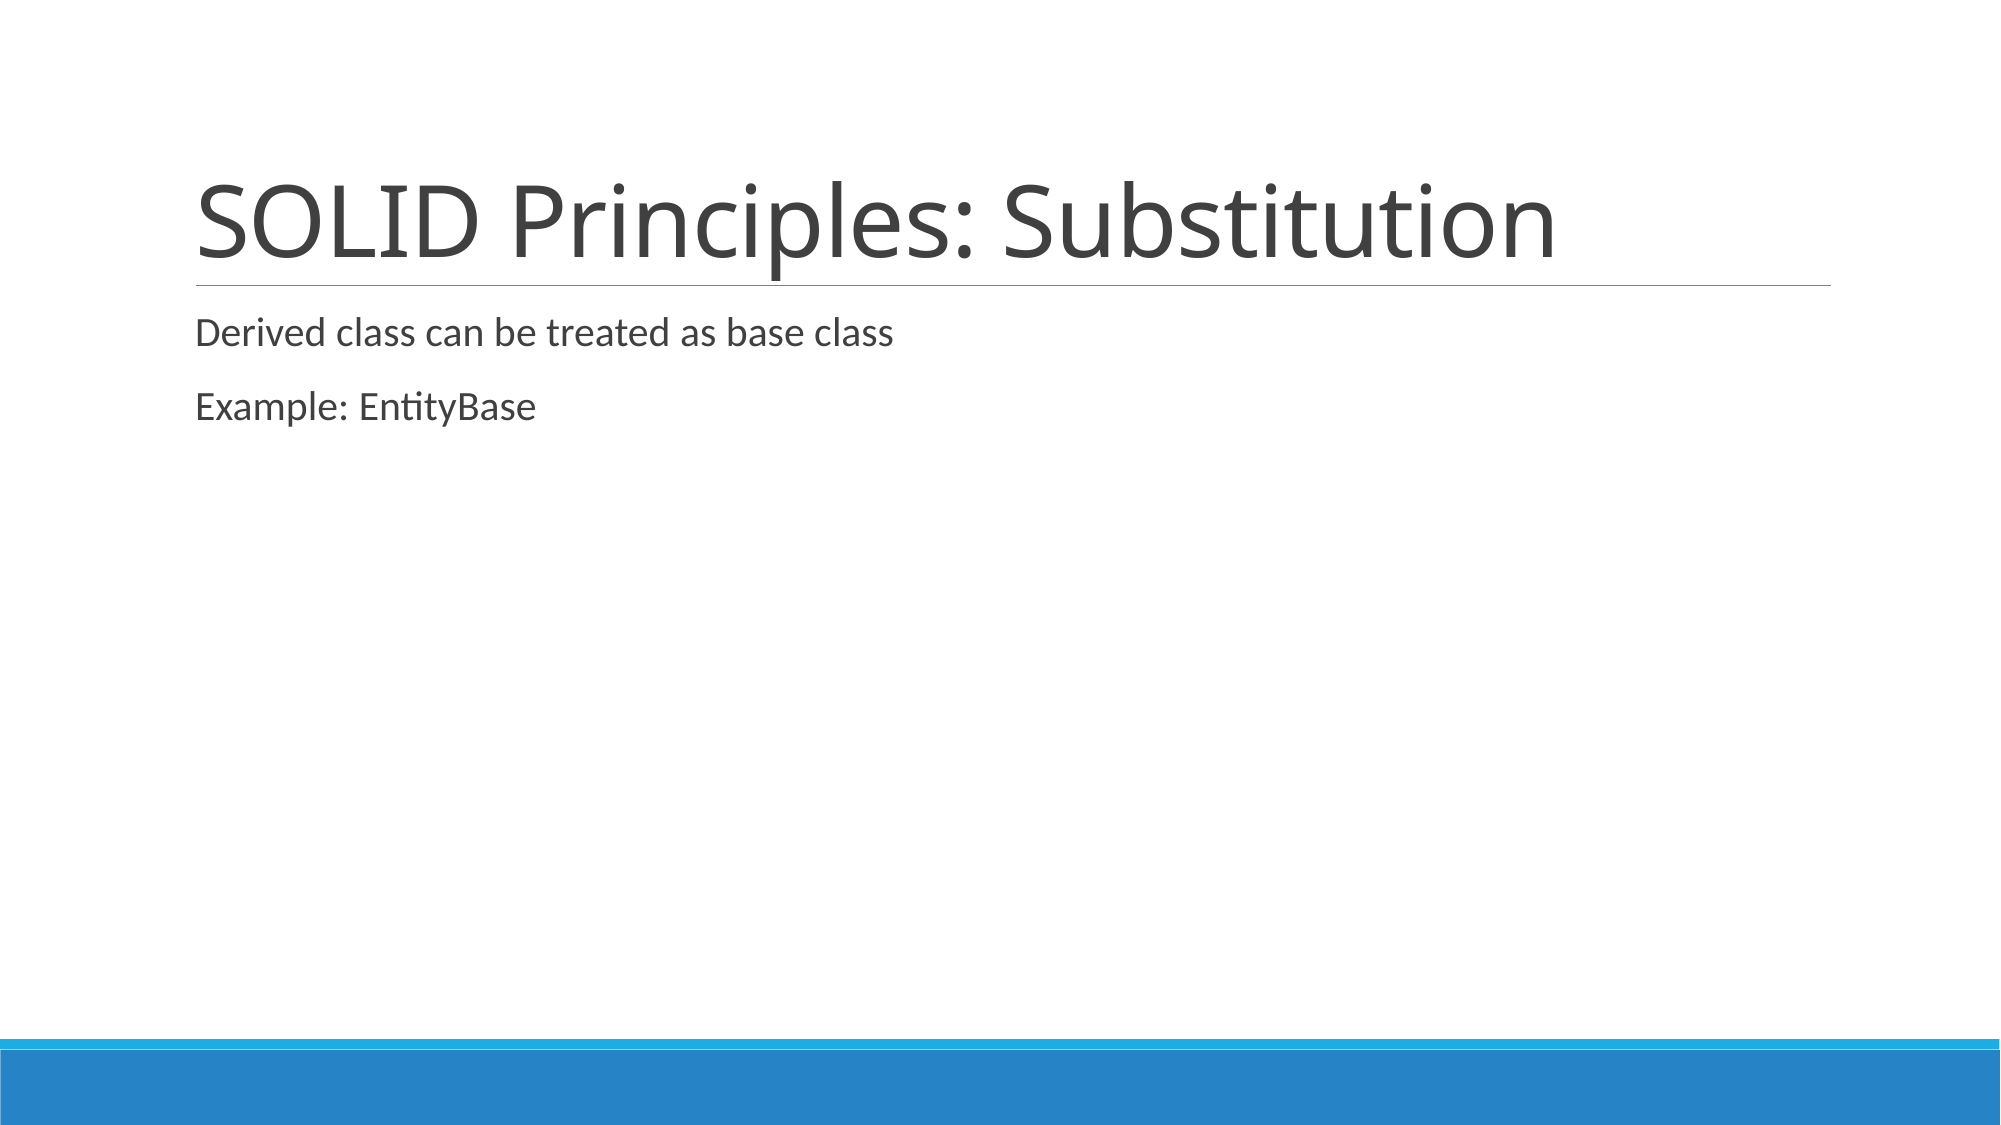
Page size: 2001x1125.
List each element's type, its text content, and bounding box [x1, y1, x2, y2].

title SOLID Principles: Substitution [180, 47, 1830, 285]
list Derived class can be treated as base class Example: EntityBase [180, 302, 1830, 963]
